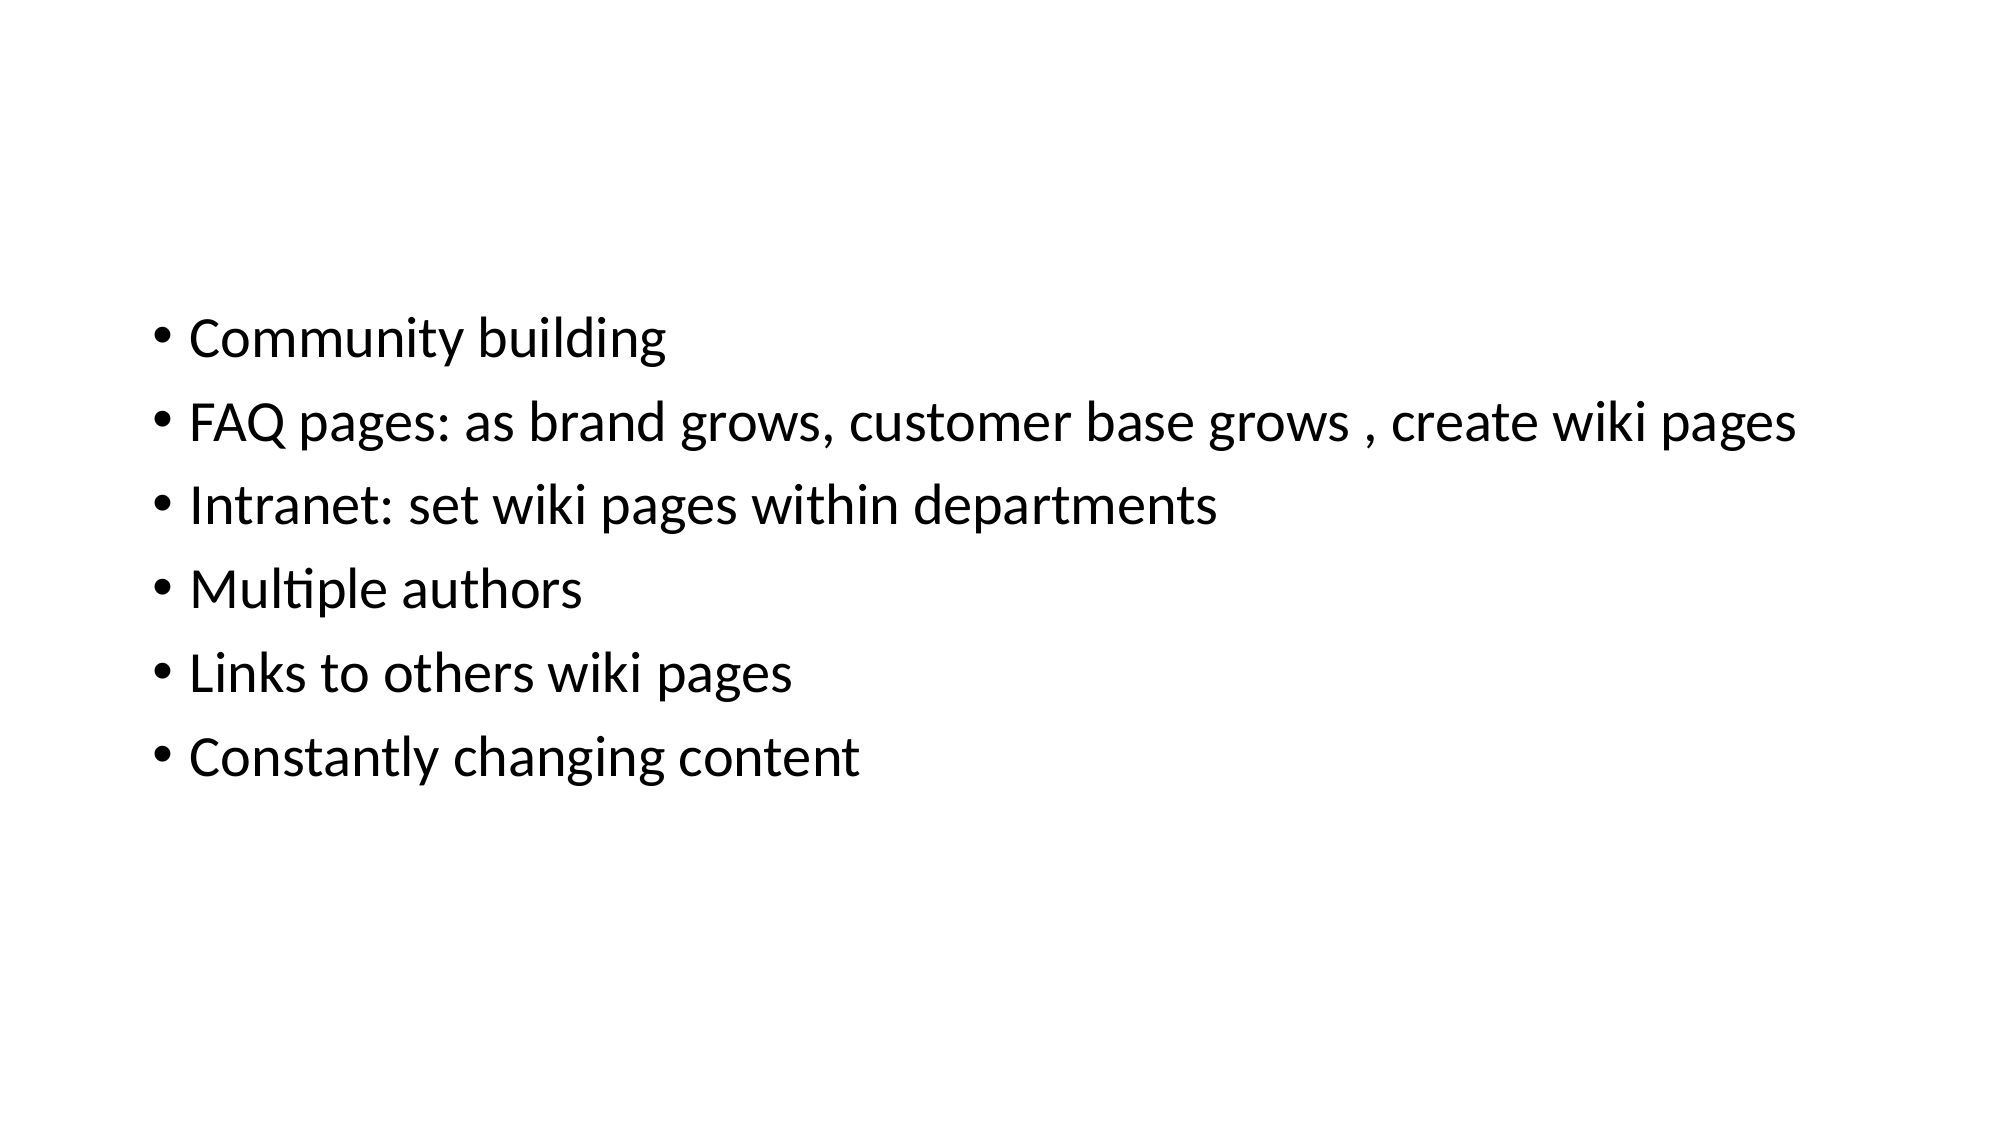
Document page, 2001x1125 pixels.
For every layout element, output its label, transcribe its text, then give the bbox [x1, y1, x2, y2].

list Community building FAQ pages: as brand grows, customer base grows , create wiki pages Intranet: set wiki pages within departments Multiple authors Links to others wiki pages Constantly changing content [137, 299, 1863, 1014]
